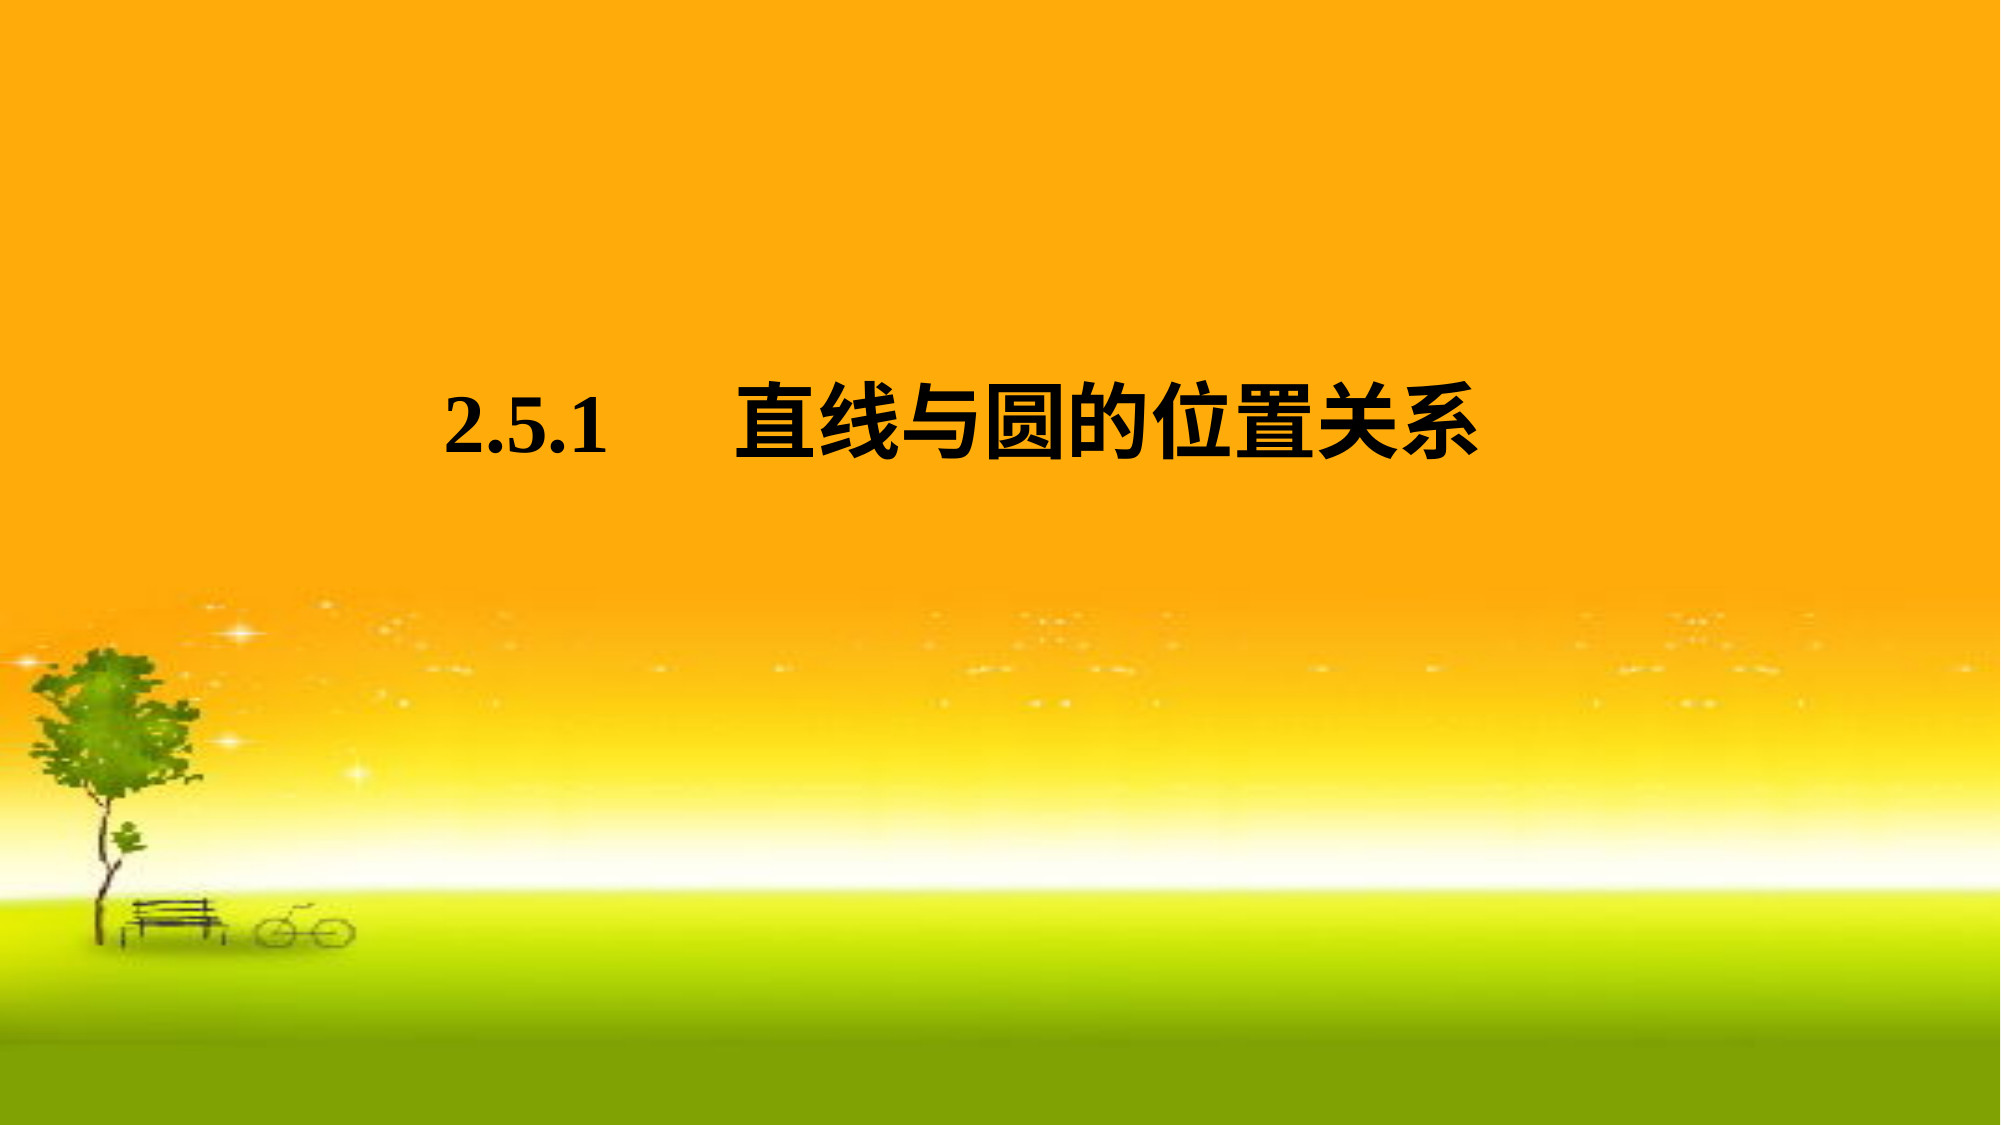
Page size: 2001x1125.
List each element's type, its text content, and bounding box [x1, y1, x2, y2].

picture [0, 0, 2001, 1125]
text_box 2.5.1 直线与圆的位置关系 [428, 361, 1498, 477]
